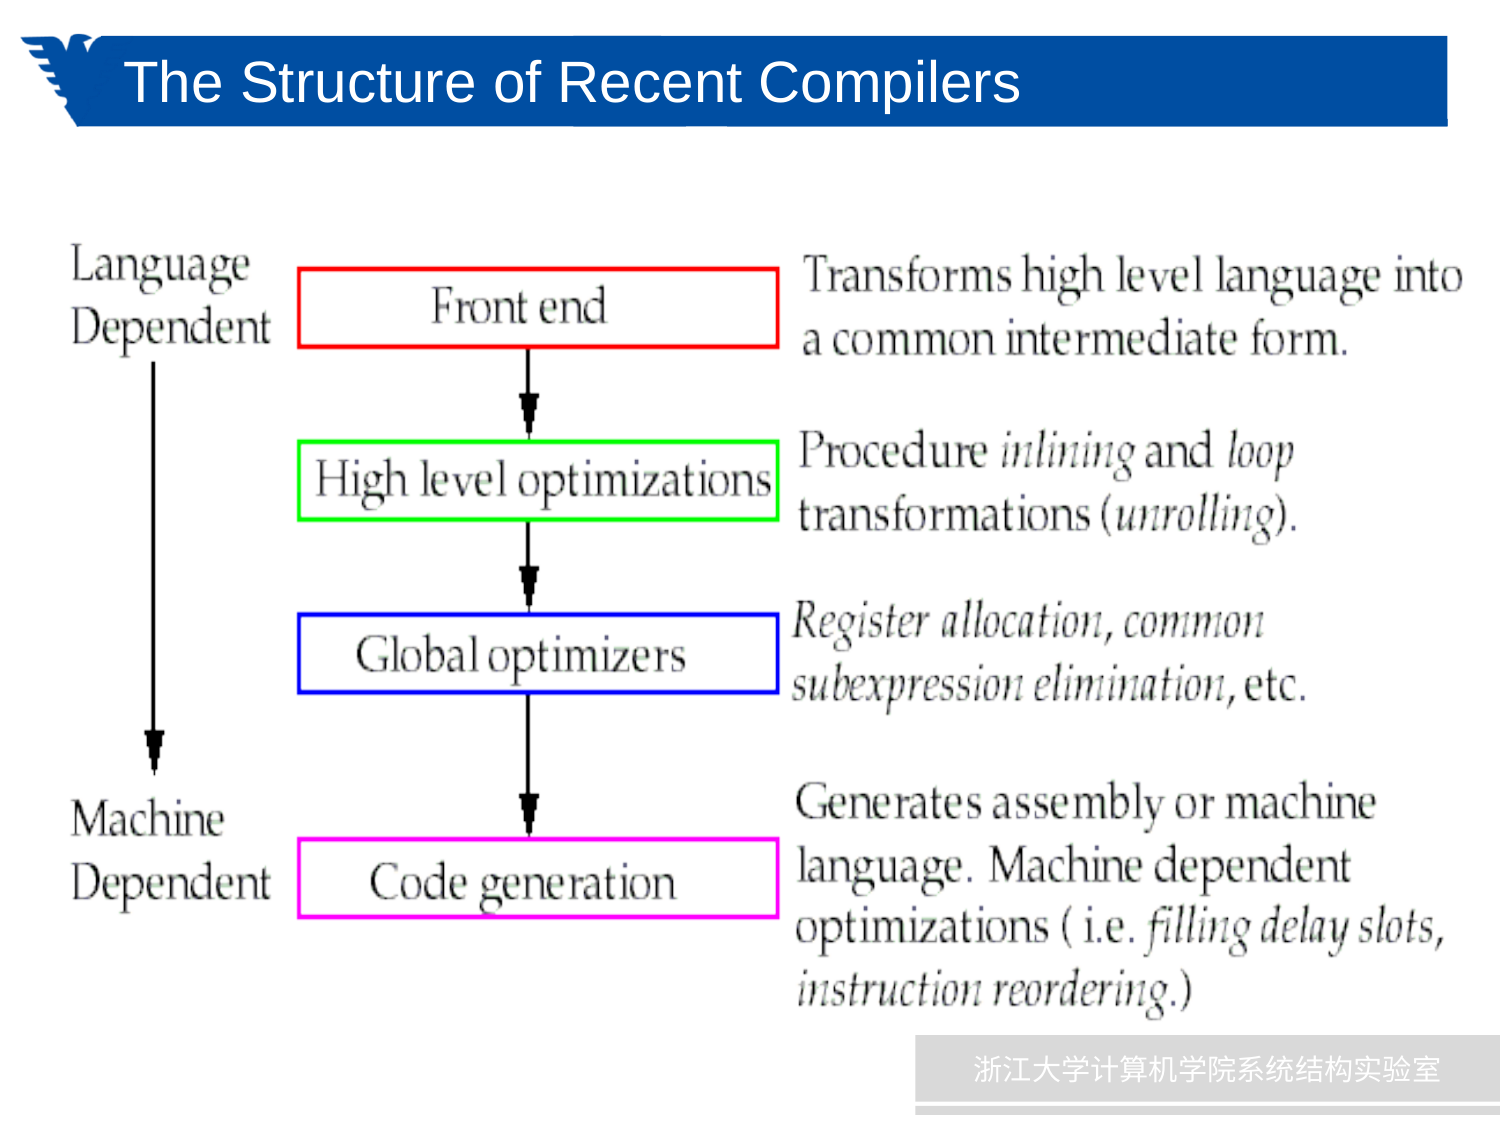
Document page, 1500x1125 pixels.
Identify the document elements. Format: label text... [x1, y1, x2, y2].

picture [5, 19, 148, 127]
picture [29, 172, 1500, 1036]
title The Structure of Recent Compilers [108, 38, 1406, 121]
